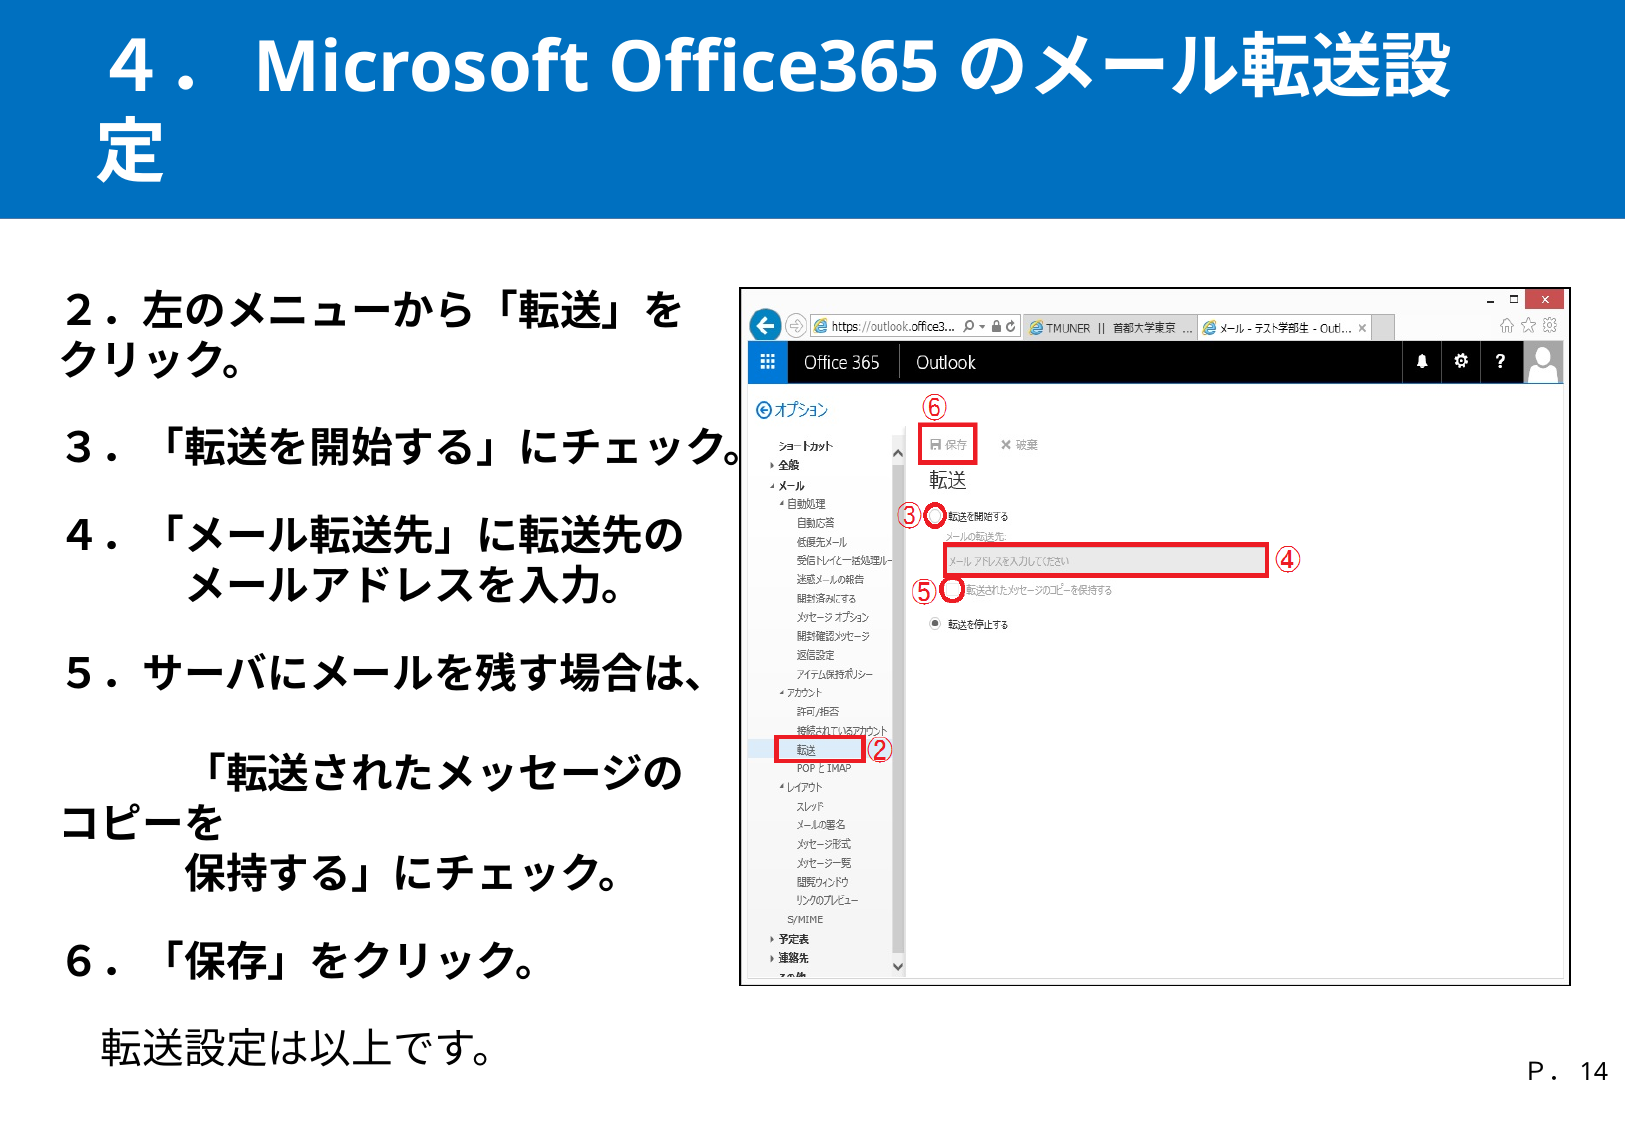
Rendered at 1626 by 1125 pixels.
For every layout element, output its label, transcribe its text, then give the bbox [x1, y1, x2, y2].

slide_number Ｐ．13 [1186, 1042, 1624, 1103]
text_box ２．左のメニューから「転送」をクリック。 ３．「転送を開始する」にチェック。 ４．「メール転送先」に転送先の メールアドレスを入力。 ５．サーバにメールを残す場合は、 「転送されたメッセージのコピーを 保持する」にチェック。 ６．「保存」をクリック。 転送設定は以上です。 [43, 276, 741, 1094]
title ４．Microsoft Office365のメール転送設定 [80, 0, 1514, 199]
picture [740, 288, 1570, 985]
